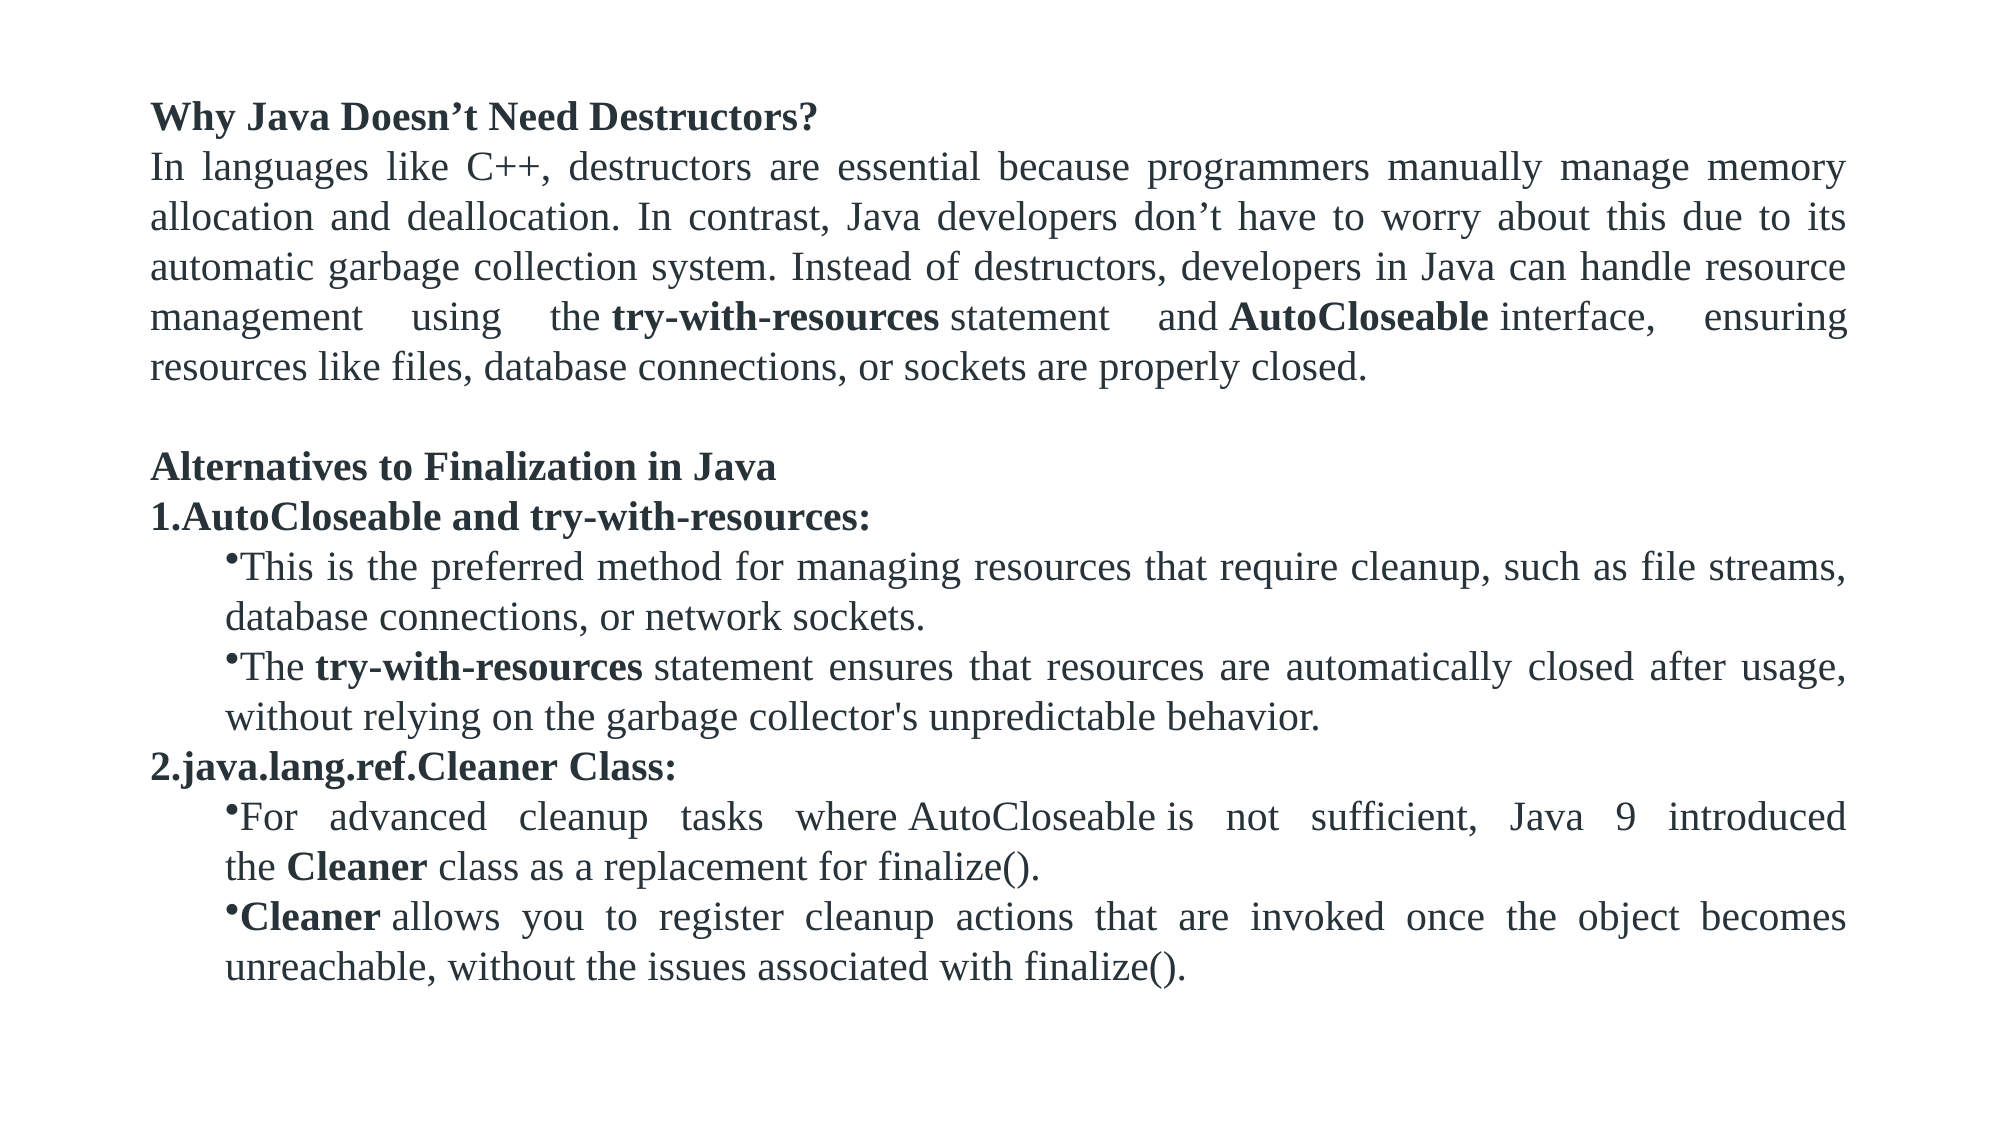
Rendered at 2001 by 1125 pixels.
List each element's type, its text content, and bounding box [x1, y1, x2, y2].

list Why Java Doesn’t Need Destructors? In languages like C++, destructors are essential because programmers manually manage memory allocation and deallocation. In contrast, Java developers don’t have to worry about this due to its automatic garbage collection system. Instead of destructors, developers in Java can handle resource management using the try-with-resources statement and AutoCloseable interface, ensuring resources like files, database connections, or sockets are properly closed. Alternatives to Finalization in Java AutoCloseable and try-with-resources: This is the preferred method for managing resources that require cleanup, such as file streams, database connections, or network sockets. The try-with-resources statement ensures that resources are automatically closed after usage, without relying on the garbage collector's unpredictable behavior. java.lang.ref.Cleaner Class: For advanced cleanup tasks where AutoCloseable is not sufficient, Java 9 introduced the Cleaner class as a replacement for finalize(). Cleaner allows you to register cleanup actions that are invoked once the object becomes unreachable, without the issues associated with finalize(). [150, 88, 1849, 1040]
